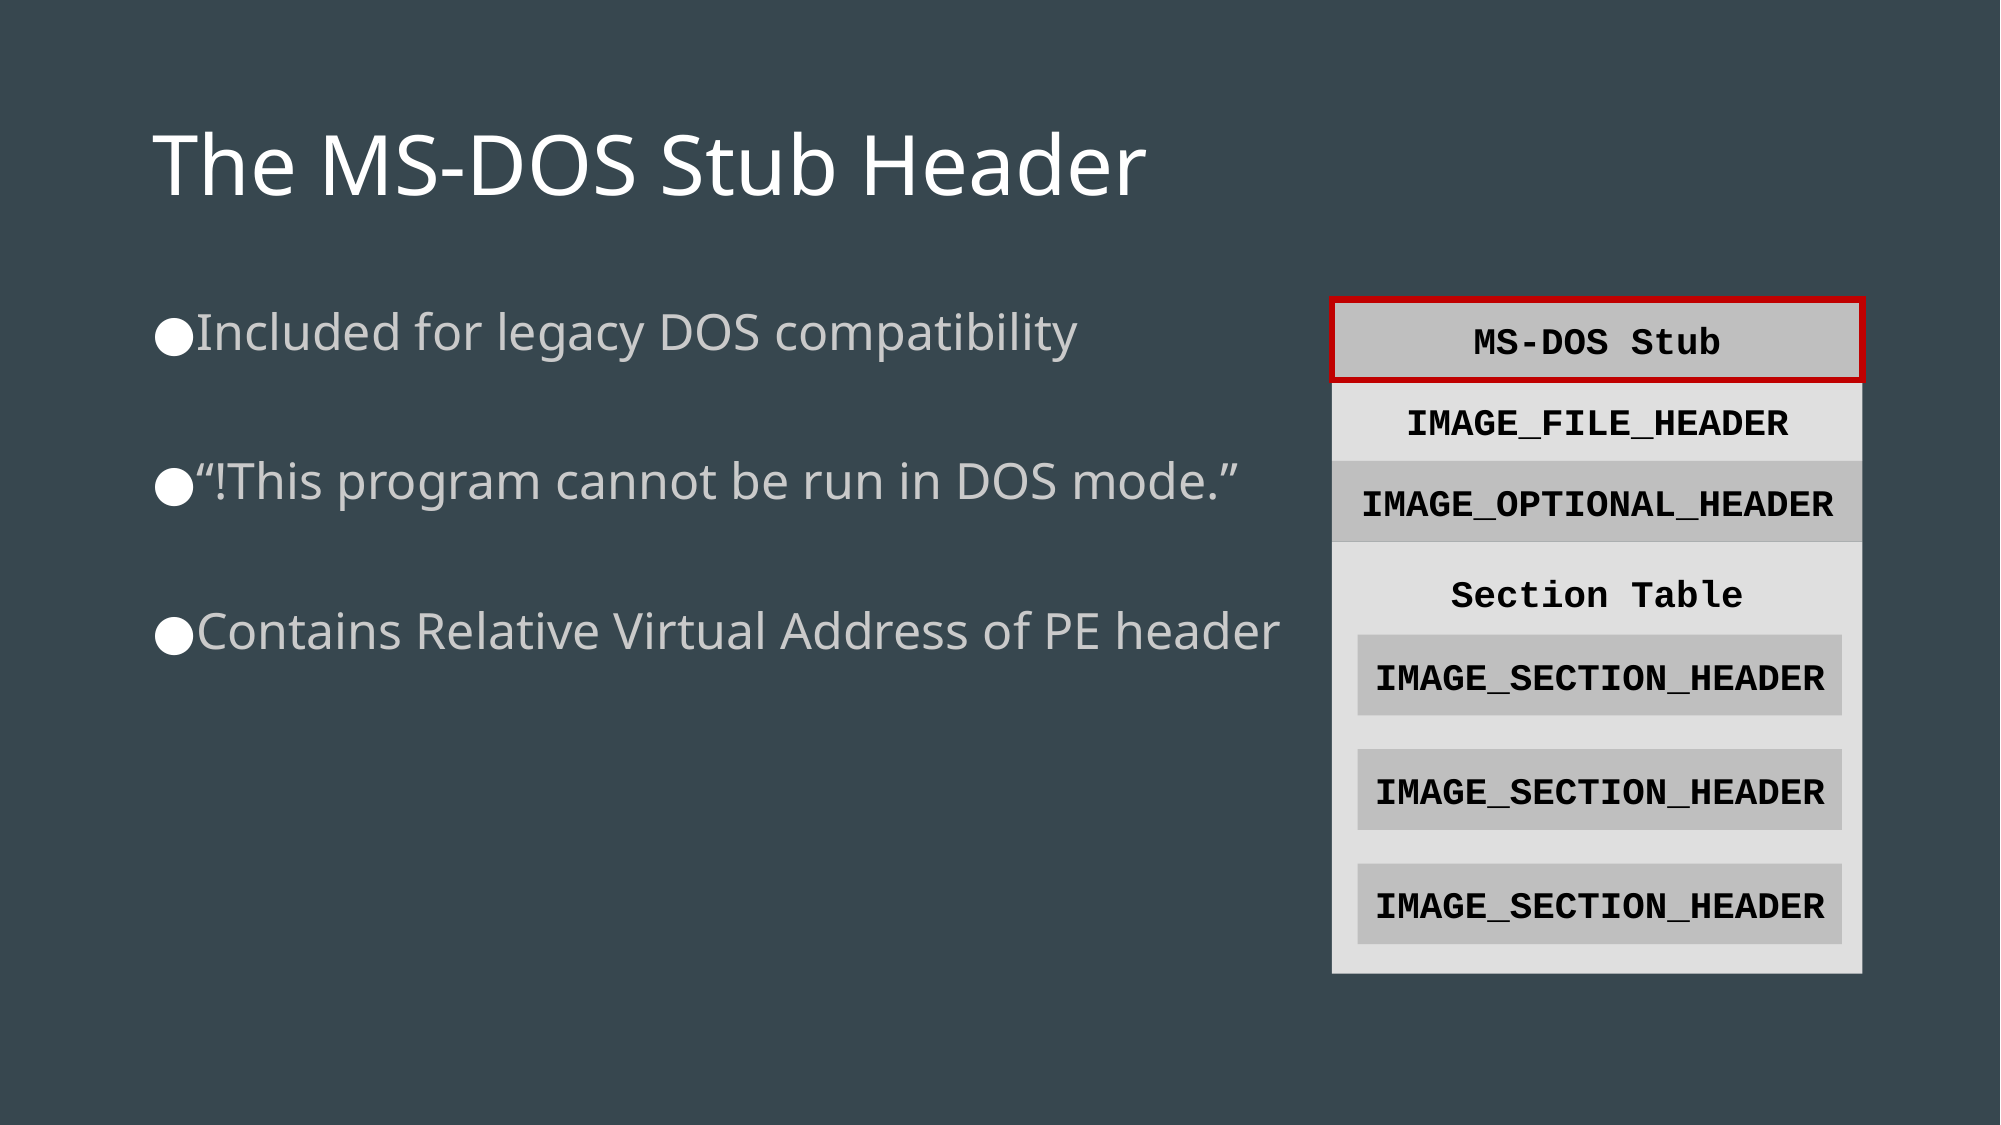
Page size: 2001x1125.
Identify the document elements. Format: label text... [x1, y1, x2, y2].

text_box IMAGE_SECTION_HEADER [1357, 749, 1842, 830]
title The MS-DOS Stub Header [137, 59, 1863, 278]
text_box IMAGE_OPTIONAL_HEADER [1331, 460, 1863, 541]
text_box IMAGE_SECTION_HEADER [1357, 863, 1842, 945]
text_box MS-DOS Stub [1332, 299, 1863, 381]
text_box IMAGE_SECTION_HEADER [1357, 634, 1842, 716]
text_box Section Table [1331, 541, 1863, 974]
list Included for legacy DOS compatibility “!This program cannot be run in DOS mode.” Contains Relative Virtual Address of PE header [137, 299, 1863, 1014]
text_box IMAGE_FILE_HEADER [1331, 380, 1863, 460]
